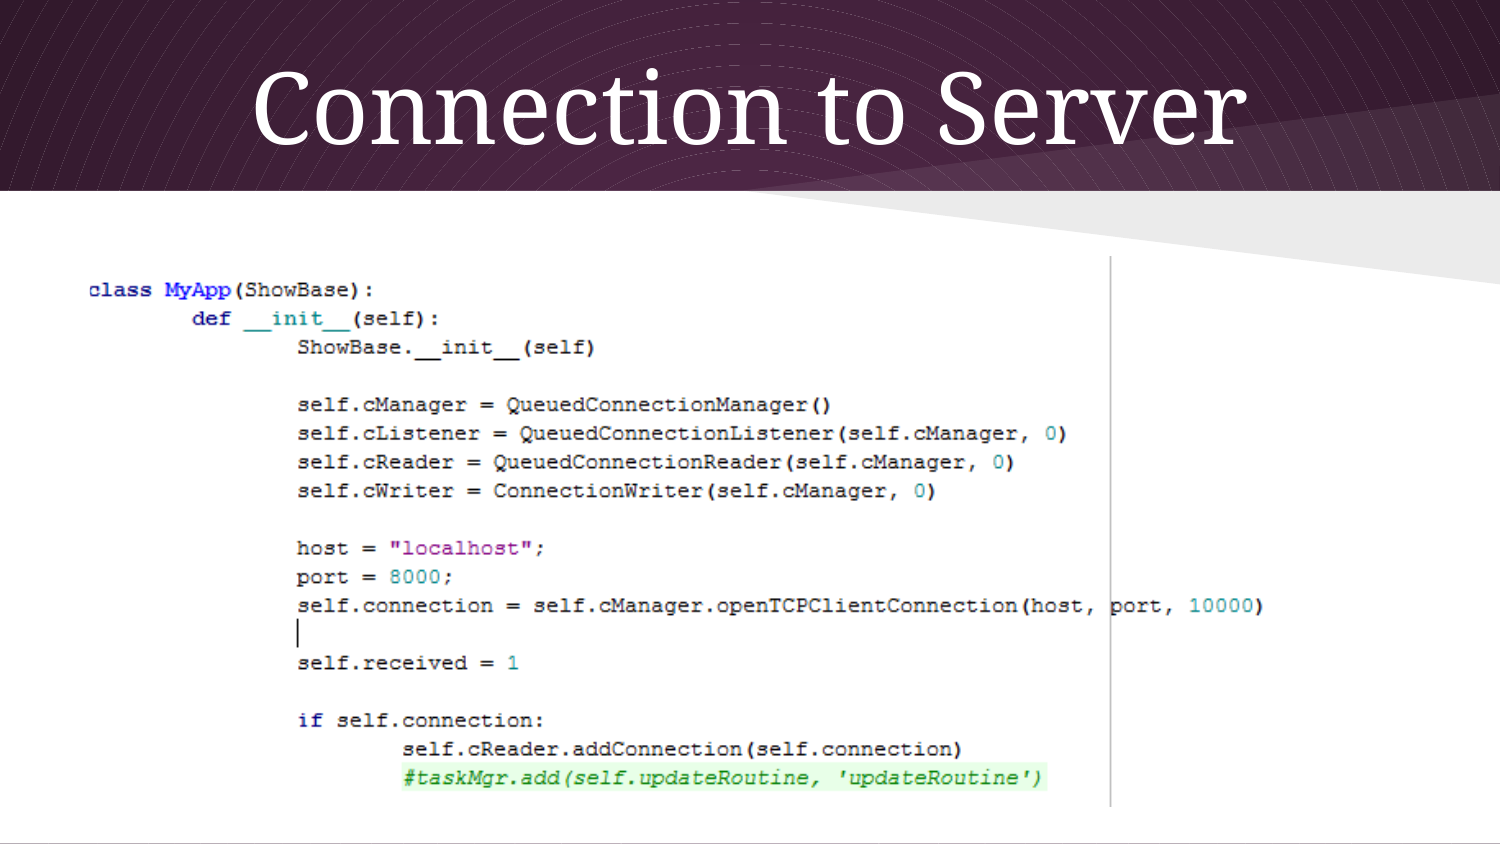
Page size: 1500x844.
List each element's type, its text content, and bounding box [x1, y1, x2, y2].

picture [89, 243, 1269, 807]
title Connection to Server [75, 33, 1425, 175]
